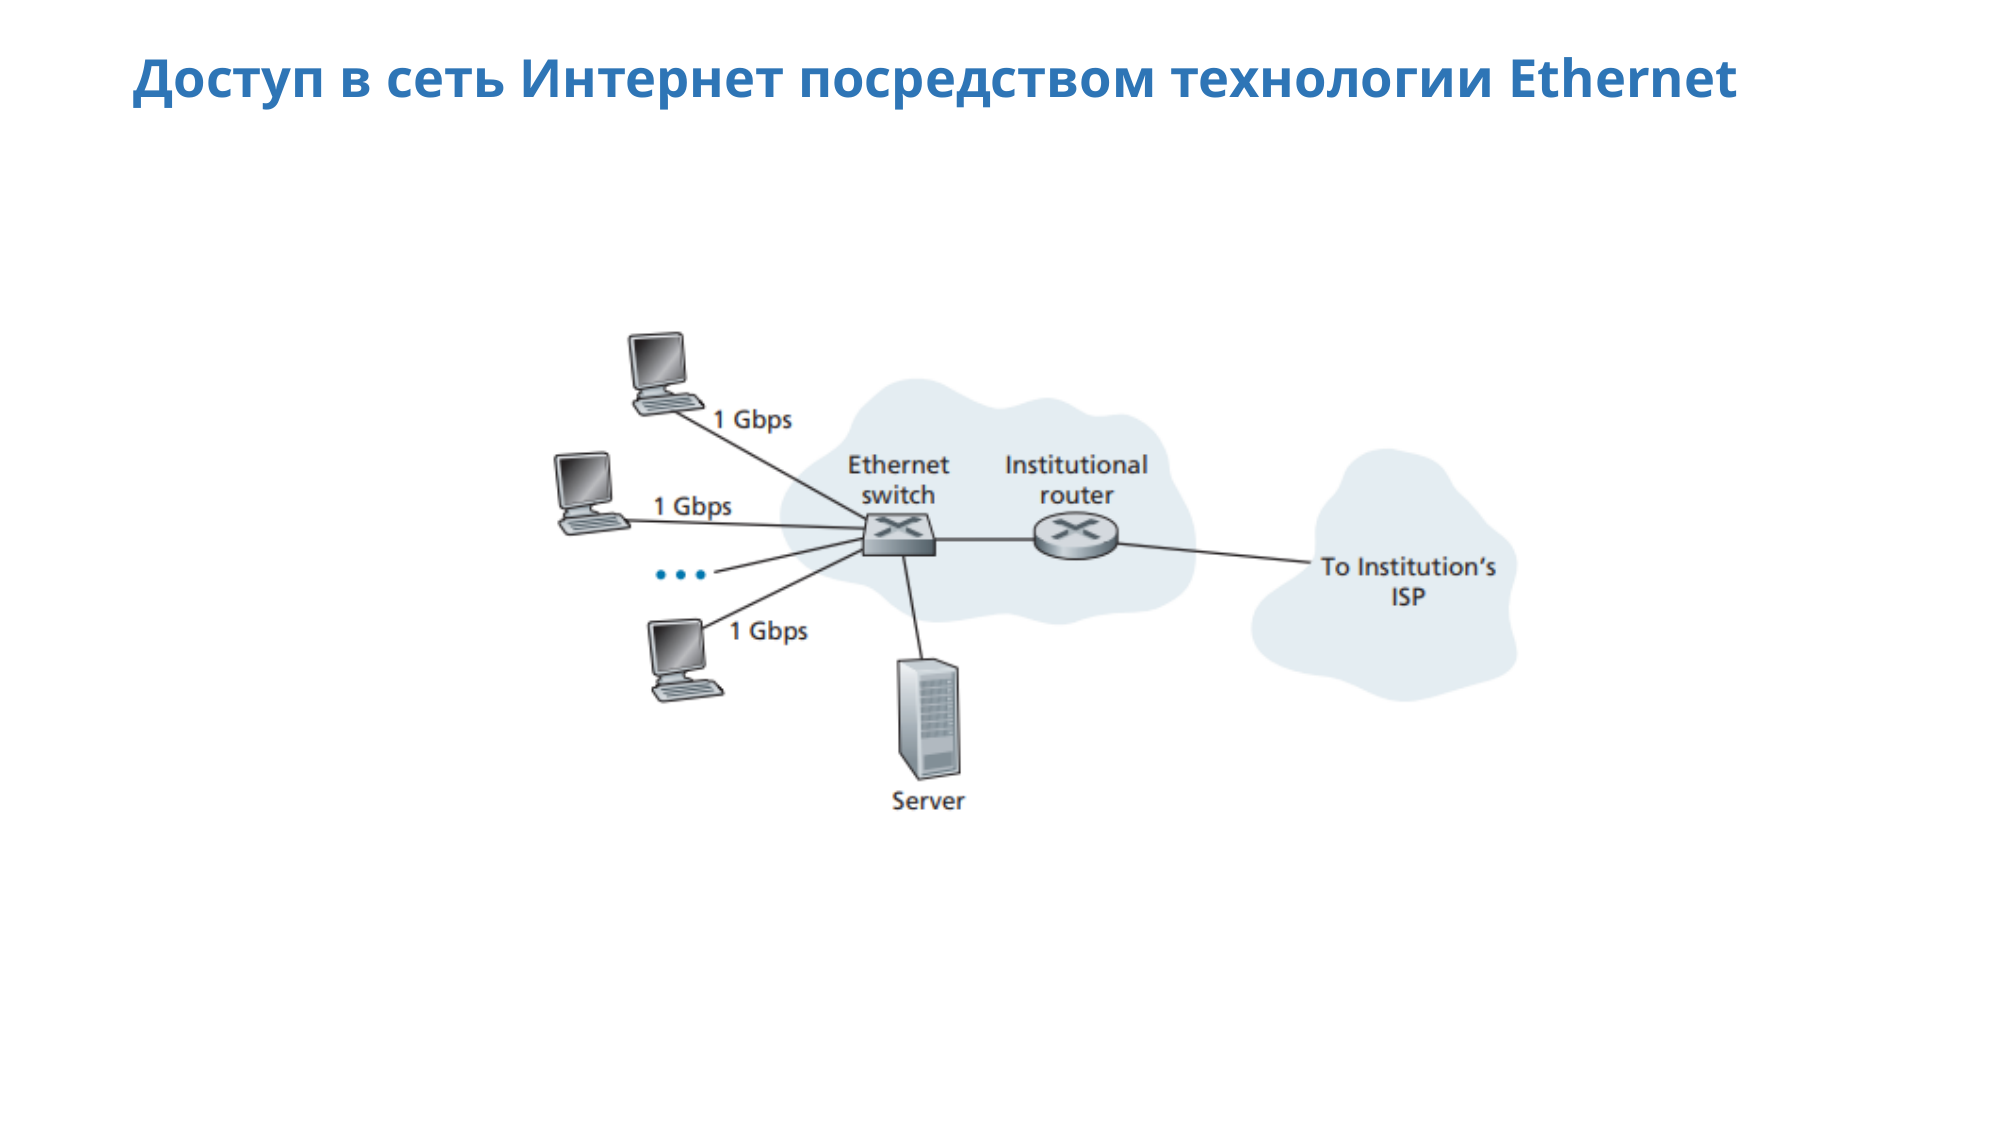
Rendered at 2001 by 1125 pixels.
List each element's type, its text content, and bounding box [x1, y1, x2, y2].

picture [524, 302, 1545, 823]
text_box Доступ в сеть Интернет посредством технологии Ethernet [118, 22, 1844, 140]
